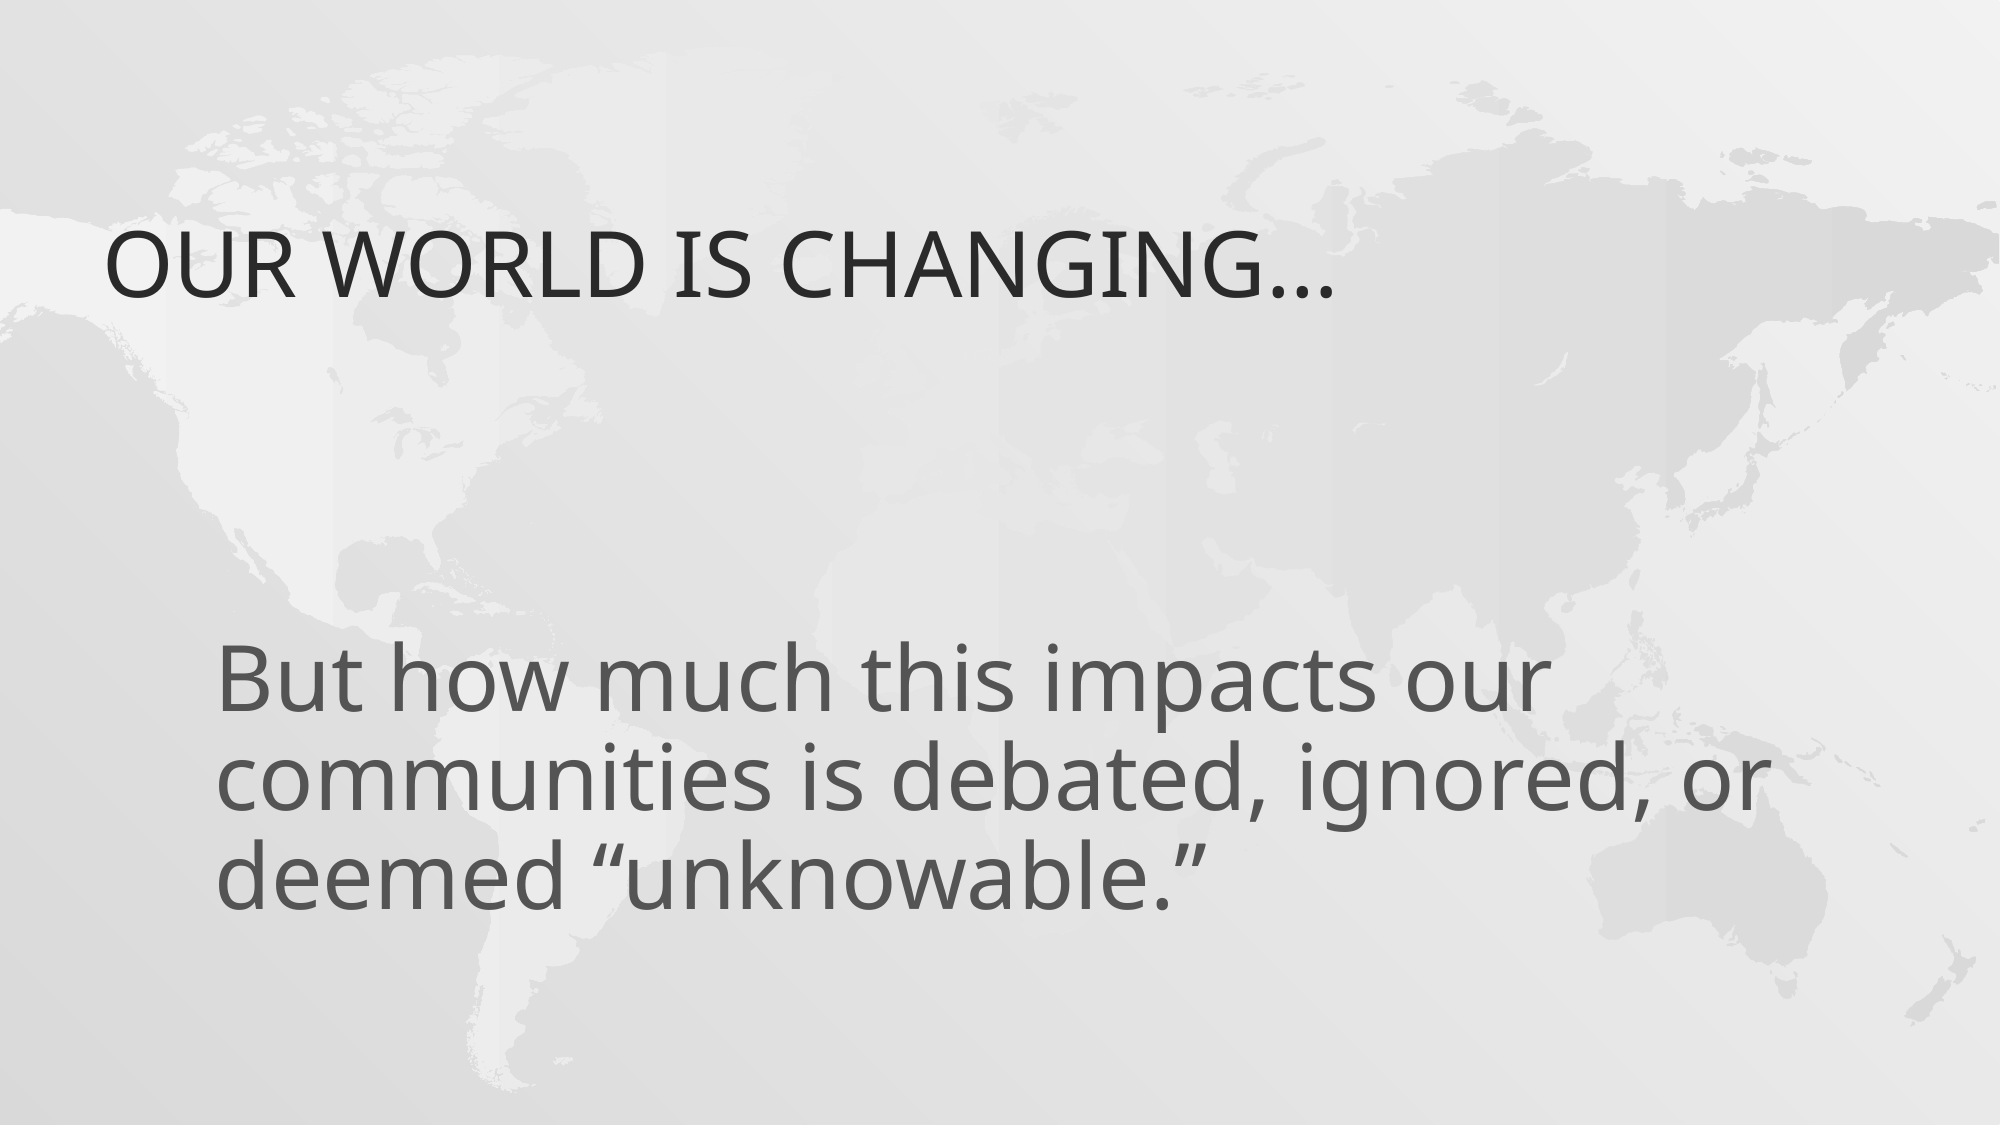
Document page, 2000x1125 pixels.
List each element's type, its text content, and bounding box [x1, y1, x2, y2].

subtitle But how much this impacts our communities is debated, ignored, or deemed “unknowable.” [199, 624, 1850, 1013]
title Our world is changing… [87, 0, 1600, 325]
